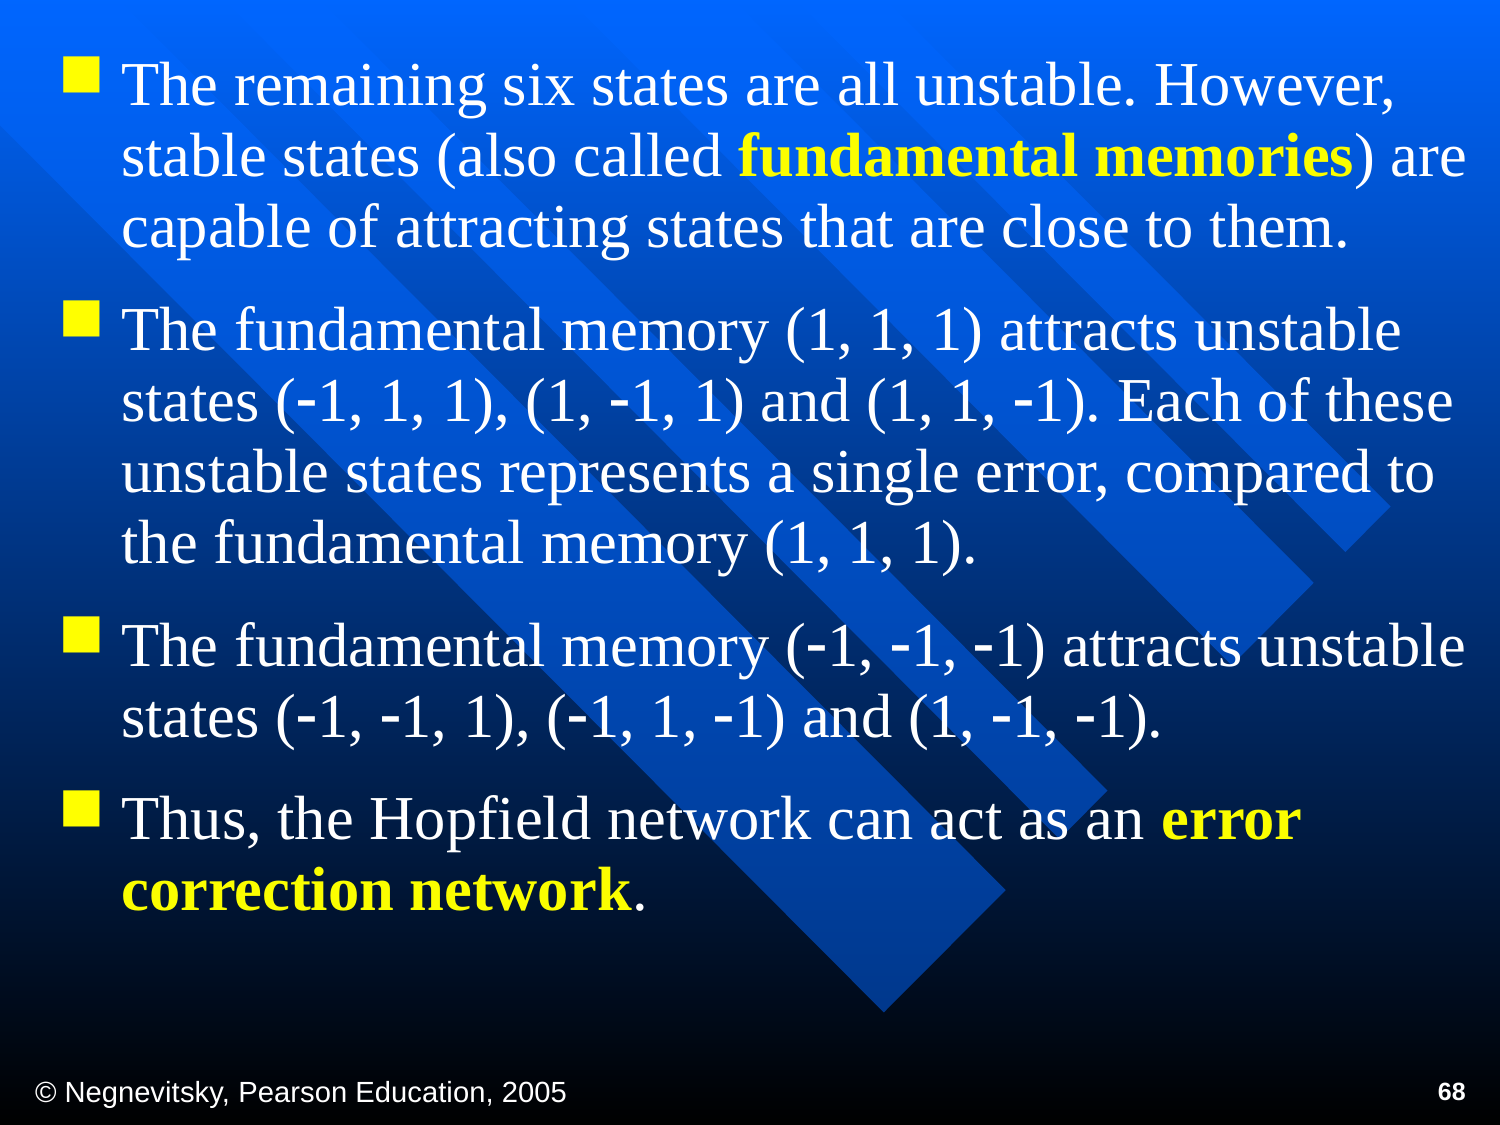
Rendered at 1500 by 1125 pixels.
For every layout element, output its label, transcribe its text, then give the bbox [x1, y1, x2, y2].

text_box The remaining six states are all unstable. However, stable states (also called fundamental memories) are capable of attracting states that are close to them. The fundamental memory (1, 1, 1) attracts unstable states (-1, 1, 1), (1, -1, 1) and (1, 1, -1). Each of these unstable states represents a single error, compared to the fundamental memory (1, 1, 1). The fundamental memory (-1, -1, -1) attracts unstable states (-1, -1, 1), (-1, 1, -1) and (1, -1, -1). Thus, the Hopfield network can act as an error correction network. [43, 41, 1487, 933]
